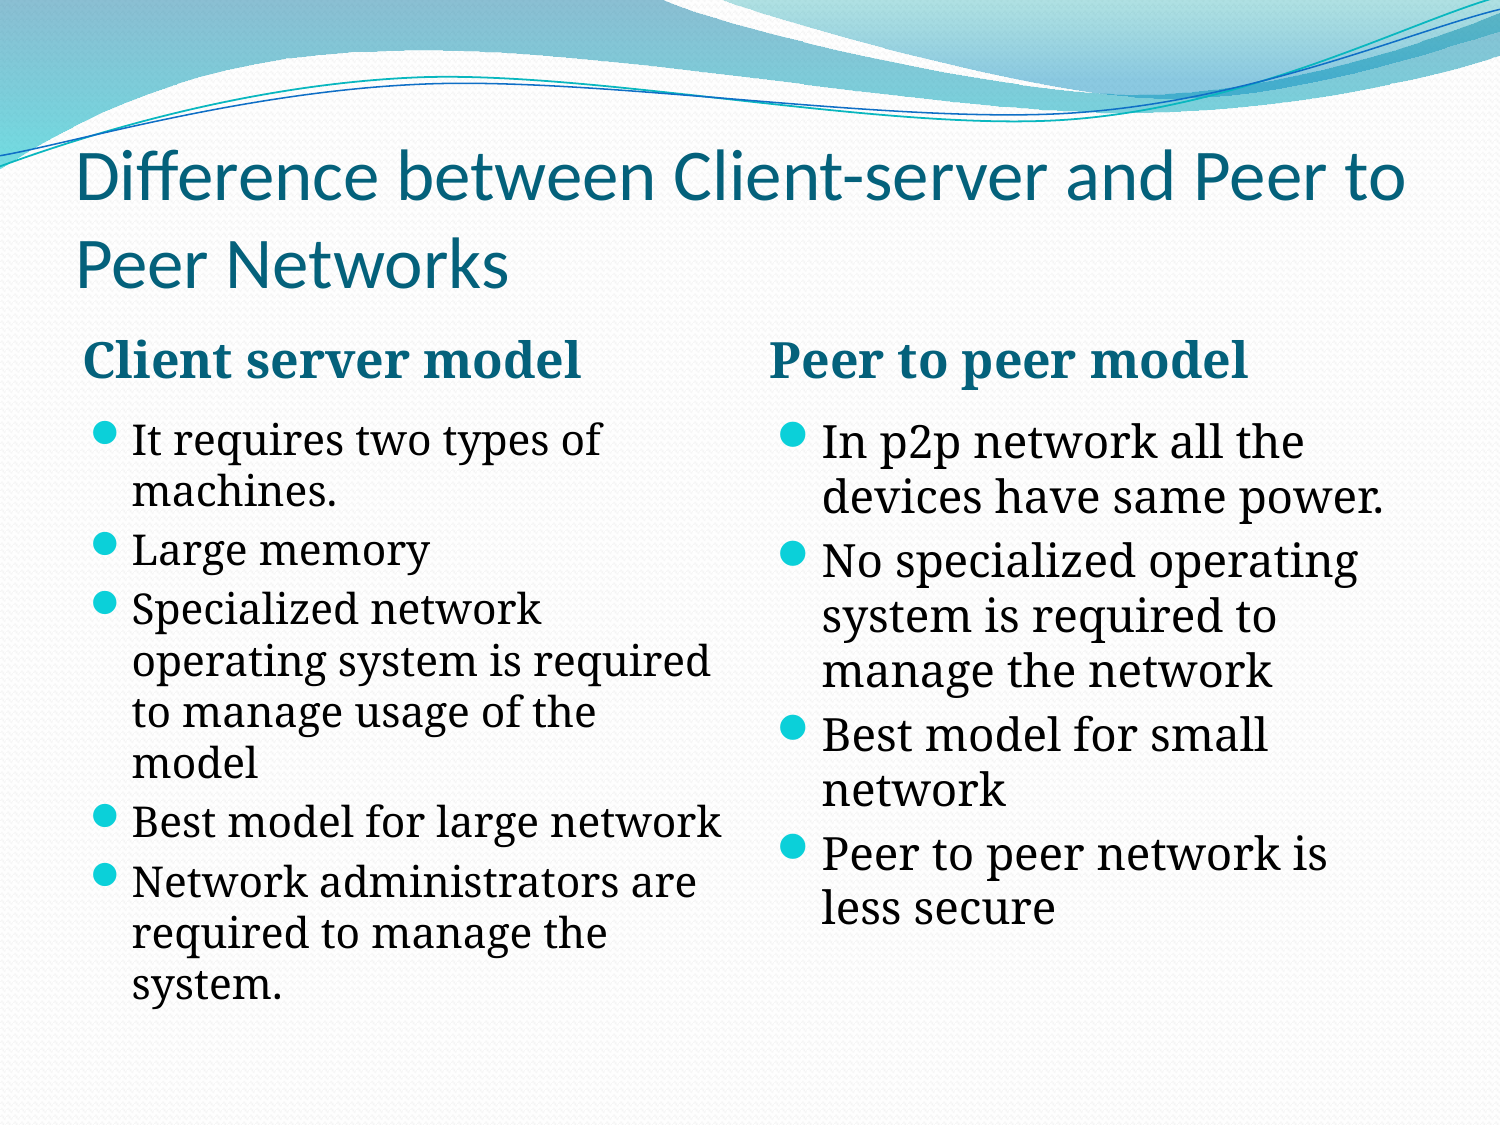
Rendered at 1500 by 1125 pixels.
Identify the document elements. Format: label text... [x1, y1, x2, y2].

title Difference between Client-server and Peer to Peer Networks [75, 115, 1425, 303]
list In p2p network all the devices have same power. No specialized operating system is required to manage the network Best model for small network Peer to peer network is less secure [761, 412, 1425, 1044]
list Client server model [75, 304, 738, 412]
list Peer to peer model [761, 305, 1425, 412]
list It requires two types of machines. Large memory Specialized network operating system is required to manage usage of the model Best model for large network Network administrators are required to manage the system. [75, 412, 738, 1044]
